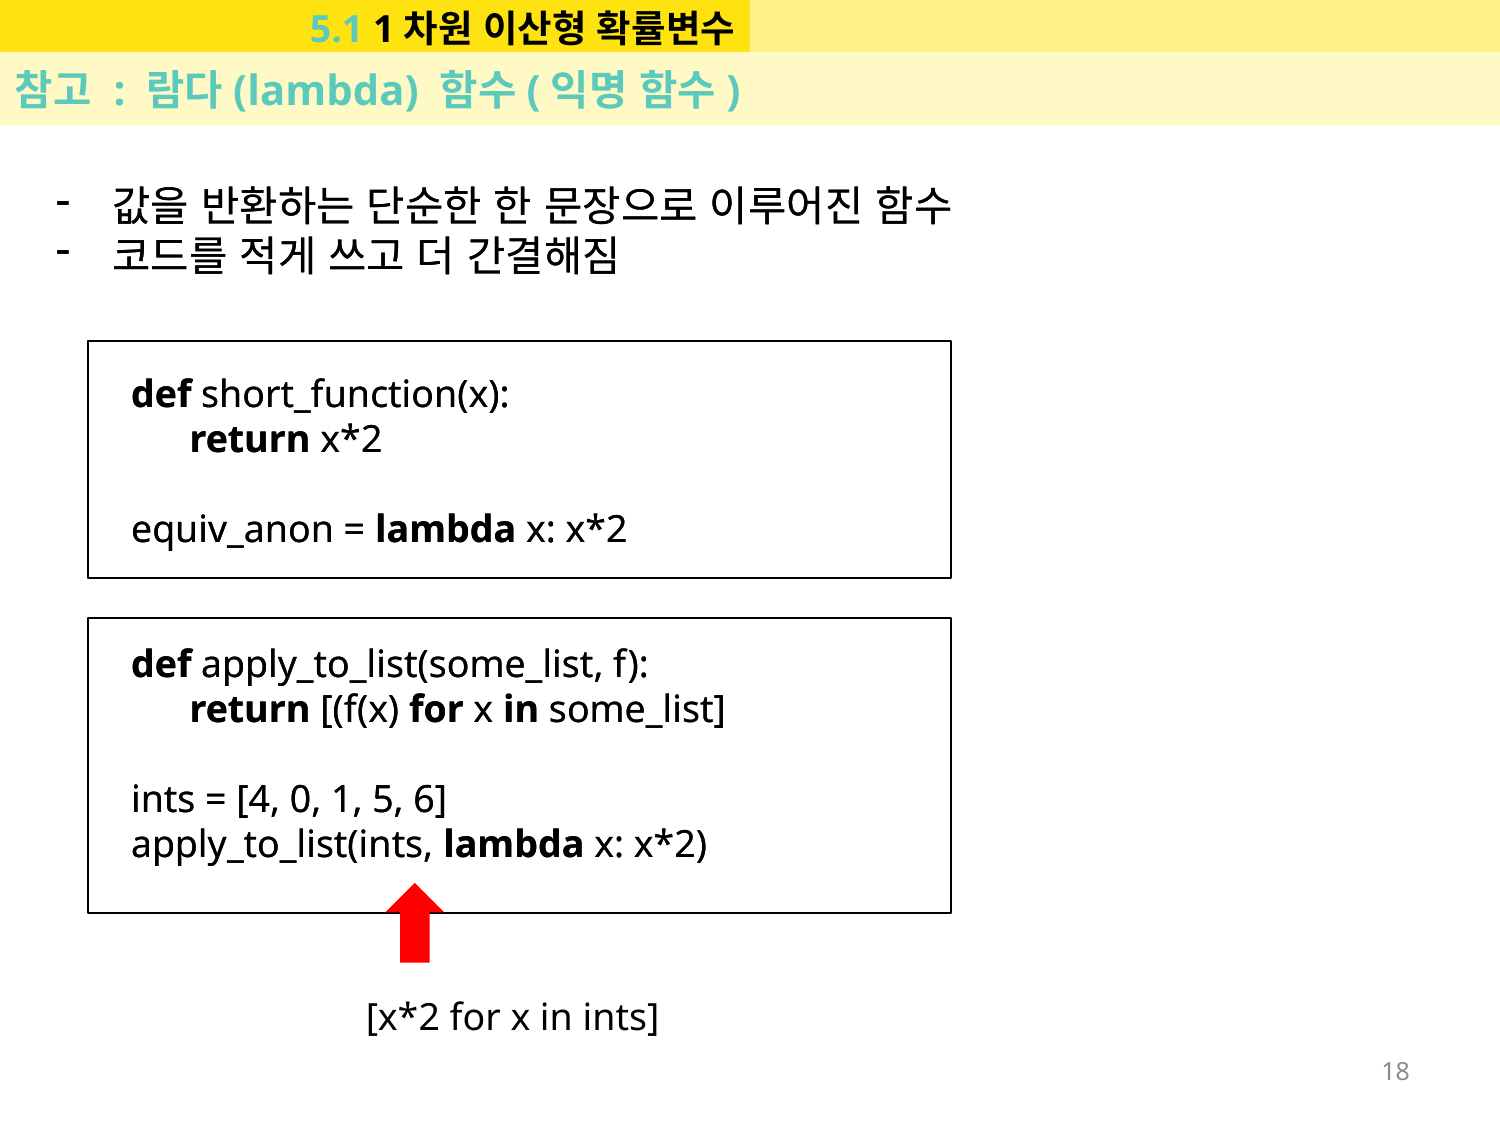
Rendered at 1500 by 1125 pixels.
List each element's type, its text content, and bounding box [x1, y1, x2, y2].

slide_number 18 [1074, 1042, 1425, 1103]
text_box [0, 0, 1500, 126]
text_box 값을 반환하는 단순한 한 문장으로 이루어진 함수 코드를 적게 쓰고 더 간결해짐 def short_function(x): return x*2 equiv_anon = lambda x: x*2 def apply_to_list(some_list, f): return [(f(x) for x in some_list] ints = [4, 0, 1, 5, 6] apply_to_list(ints, lambda x: x*2) [41, 172, 1483, 1008]
text_box [x*2 for x in ints] [351, 985, 675, 1046]
text_box [383, 880, 447, 965]
